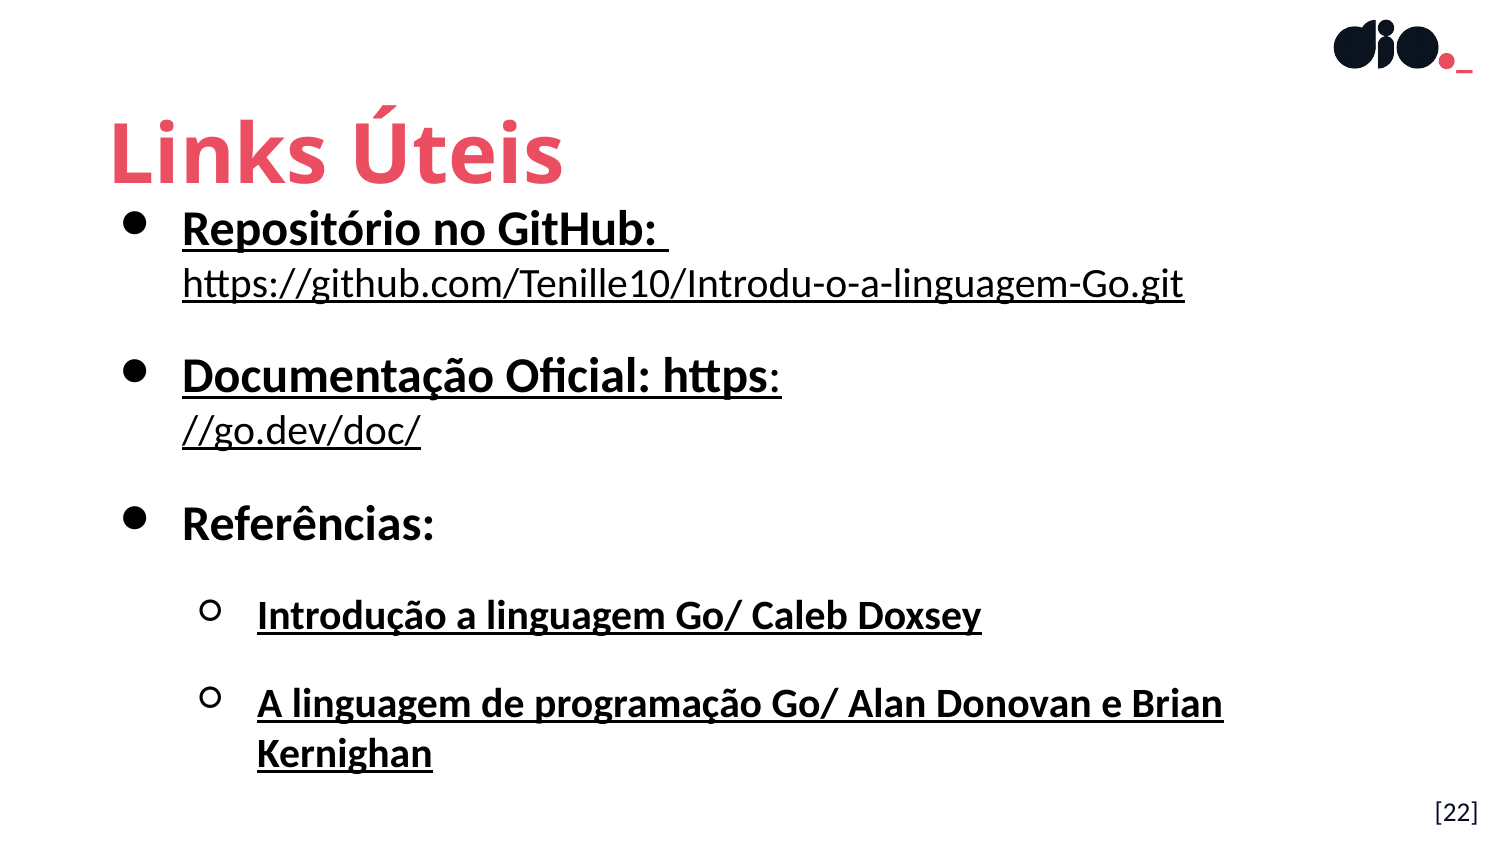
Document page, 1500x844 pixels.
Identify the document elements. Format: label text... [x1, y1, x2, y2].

text_box Repositório no GitHub: https://github.com/Tenille10/Introdu-o-a-linguagem-Go.git Documentação Oficial: https: //go.dev/doc/ Referências: Introdução a linguagem Go/ Caleb Doxsey A linguagem de programação Go/ Alan Donovan e Brian Kernighan [92, 213, 1408, 748]
picture [1333, 19, 1473, 74]
text_box Links Úteis [92, 73, 1408, 213]
slide_number [22] [1403, 779, 1494, 844]
